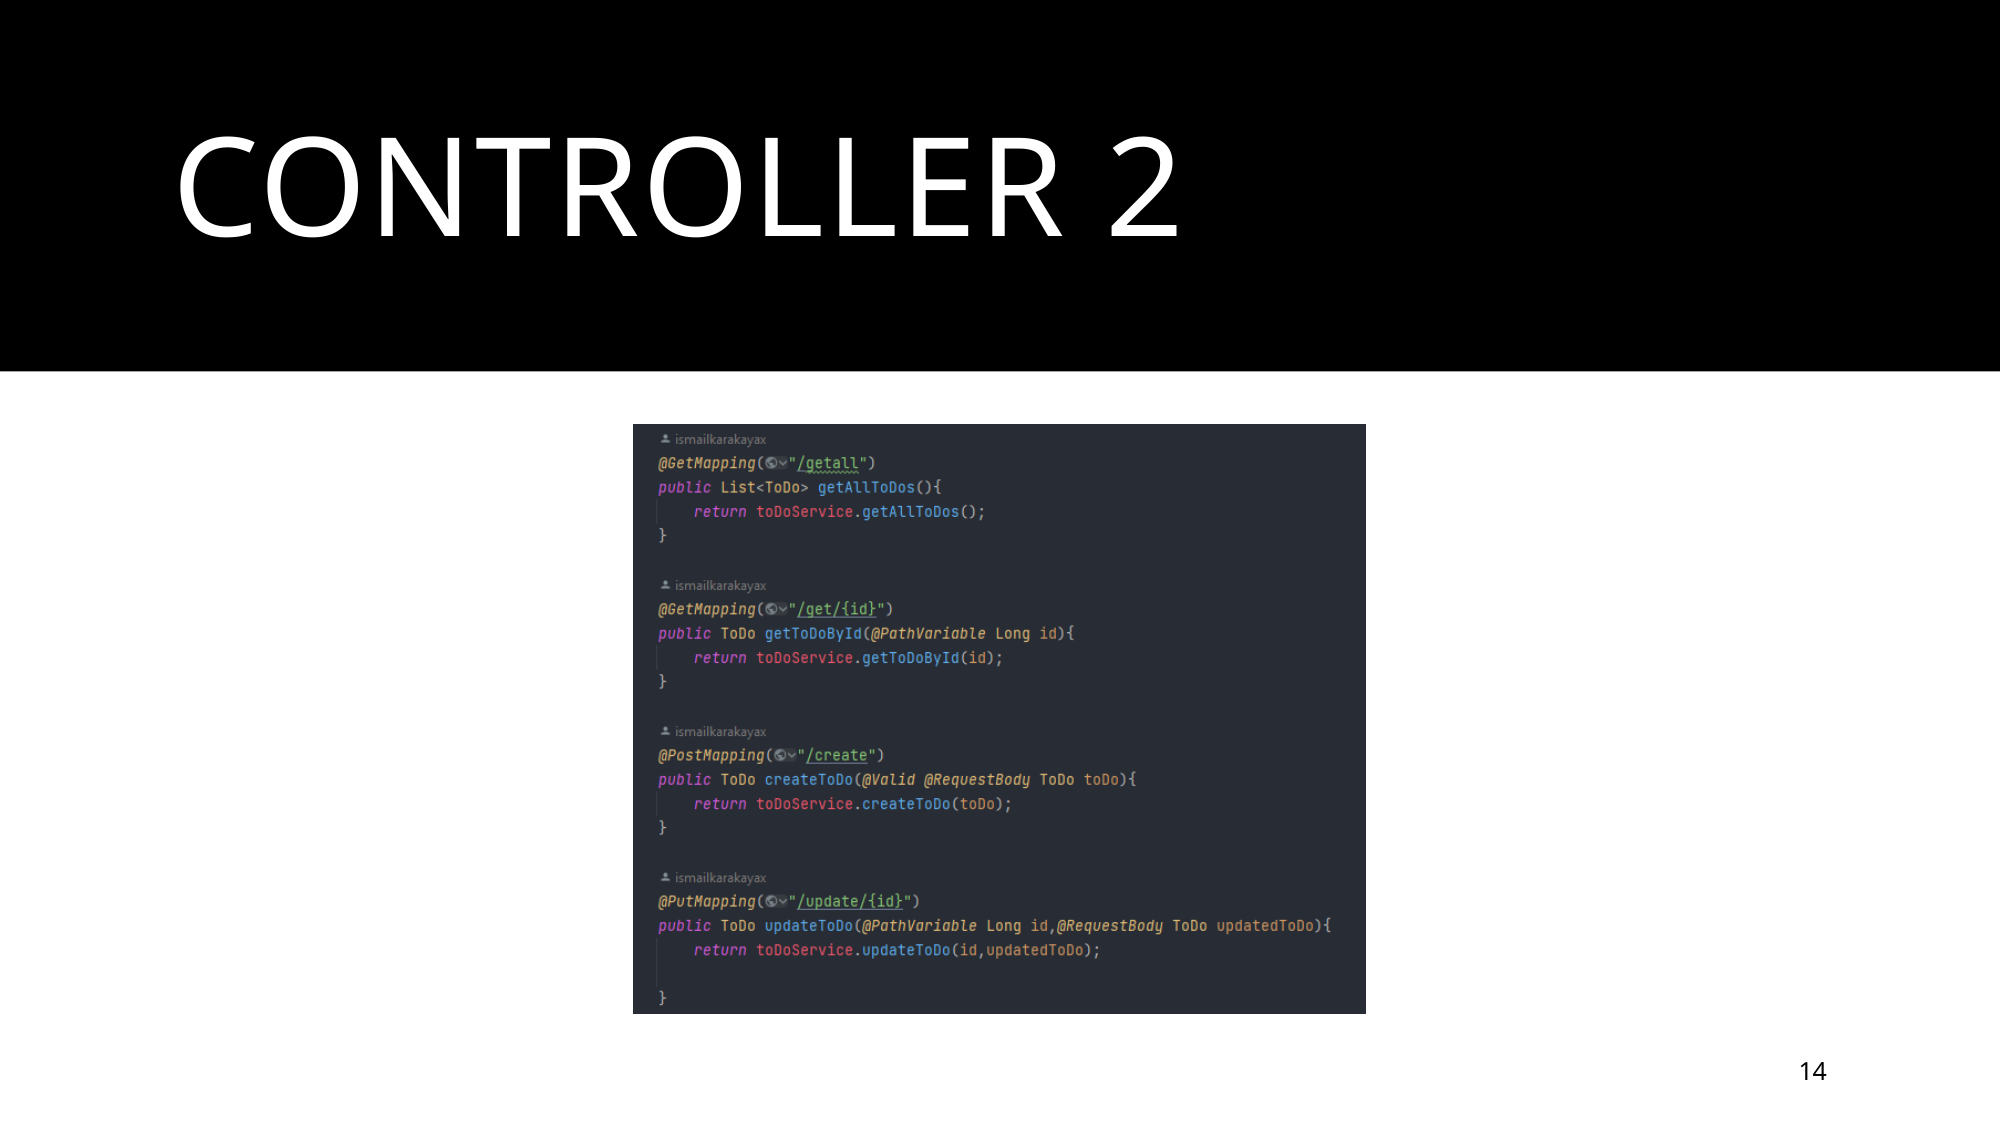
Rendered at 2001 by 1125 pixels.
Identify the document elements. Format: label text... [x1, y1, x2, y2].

slide_number 14 [1688, 1042, 1842, 1103]
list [633, 424, 1366, 1015]
title Controller 2 [157, 52, 1842, 332]
